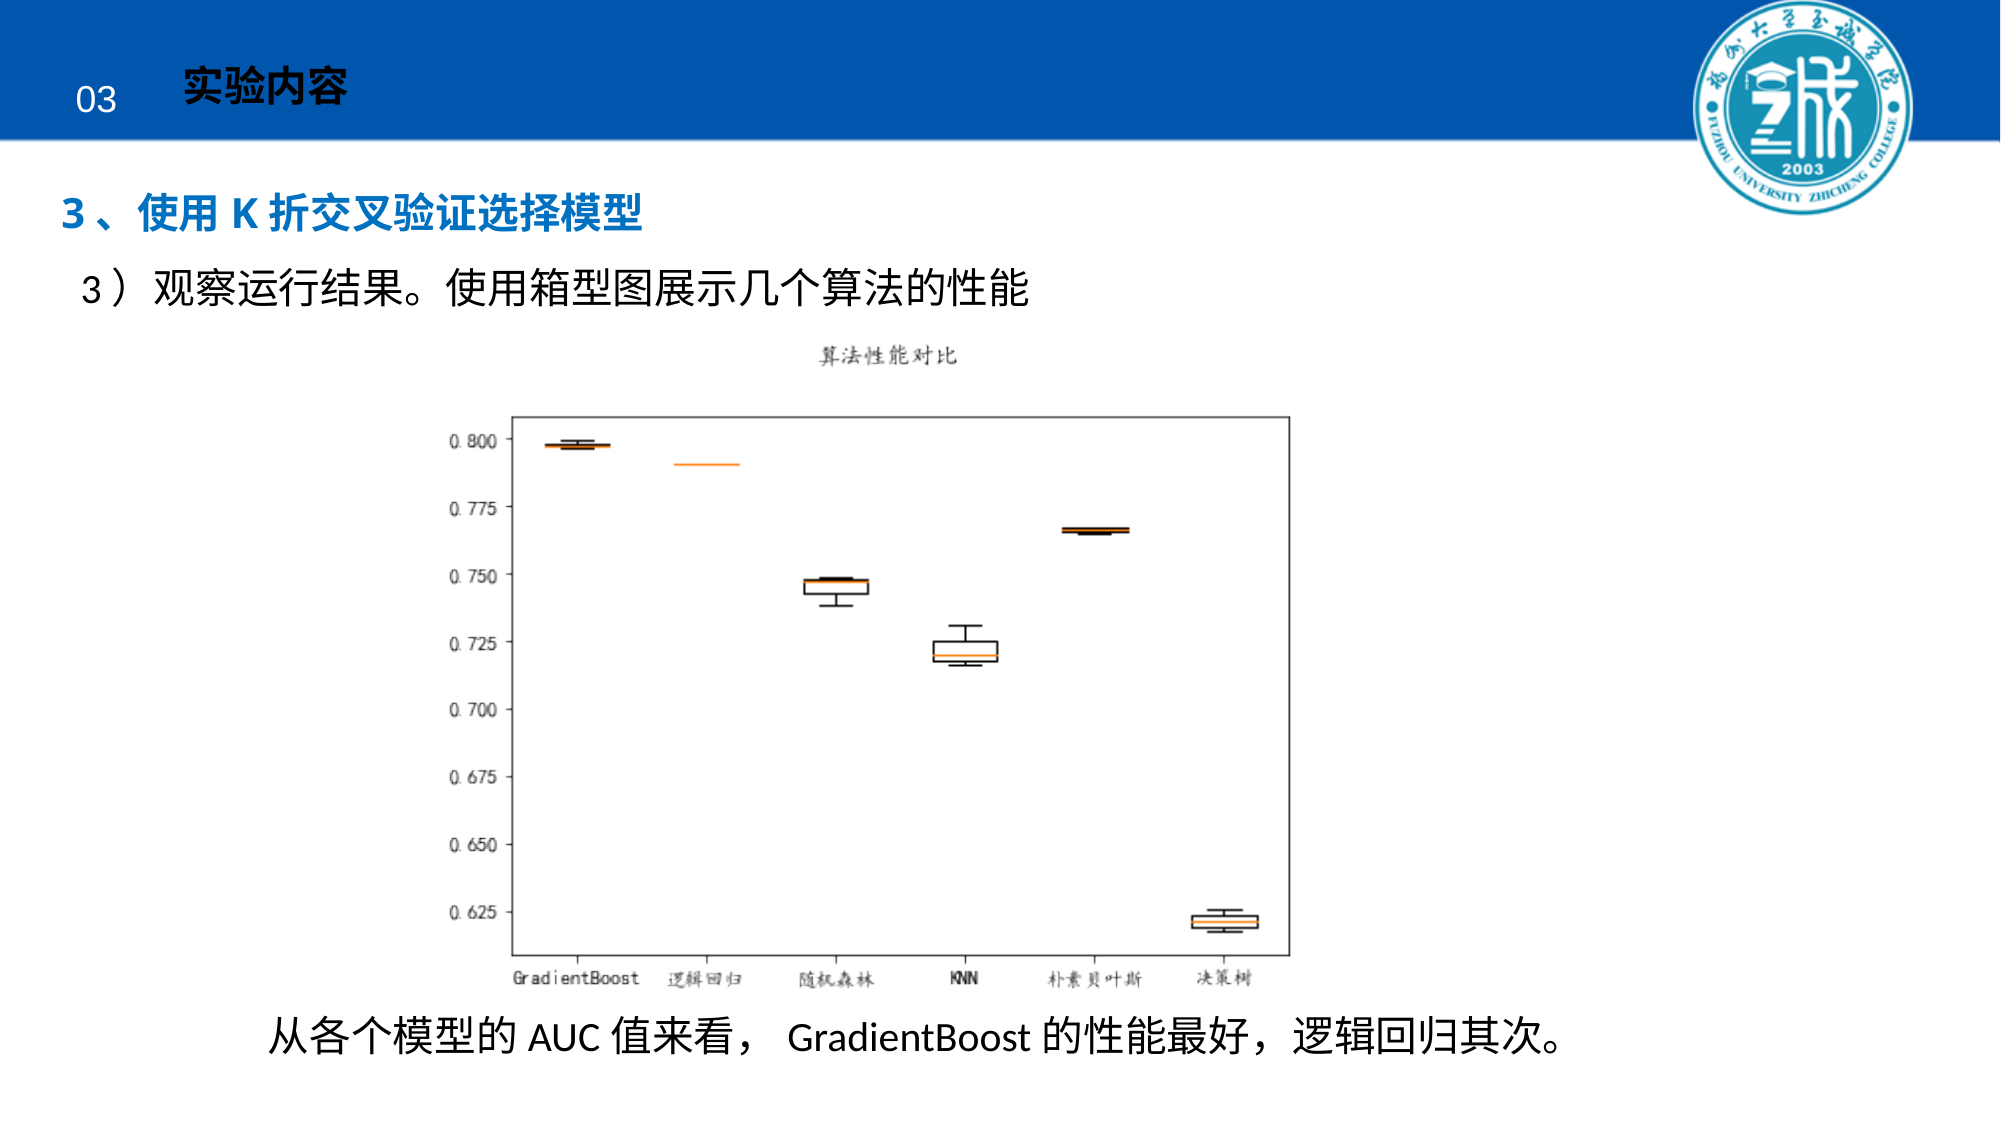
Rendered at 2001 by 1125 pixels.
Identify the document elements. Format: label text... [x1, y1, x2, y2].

text_box 从各个模型的AUC值来看，GradientBoost的性能最好，逻辑回归其次。 [252, 1002, 1616, 1068]
text_box 03 [60, 67, 143, 128]
text_box 3、使用K折交叉验证选择模型 3）观察运行结果。使用箱型图展示几个算法的性能 [46, 154, 1822, 320]
picture [0, 0, 2001, 1125]
text_box 实验内容 [167, 52, 732, 117]
